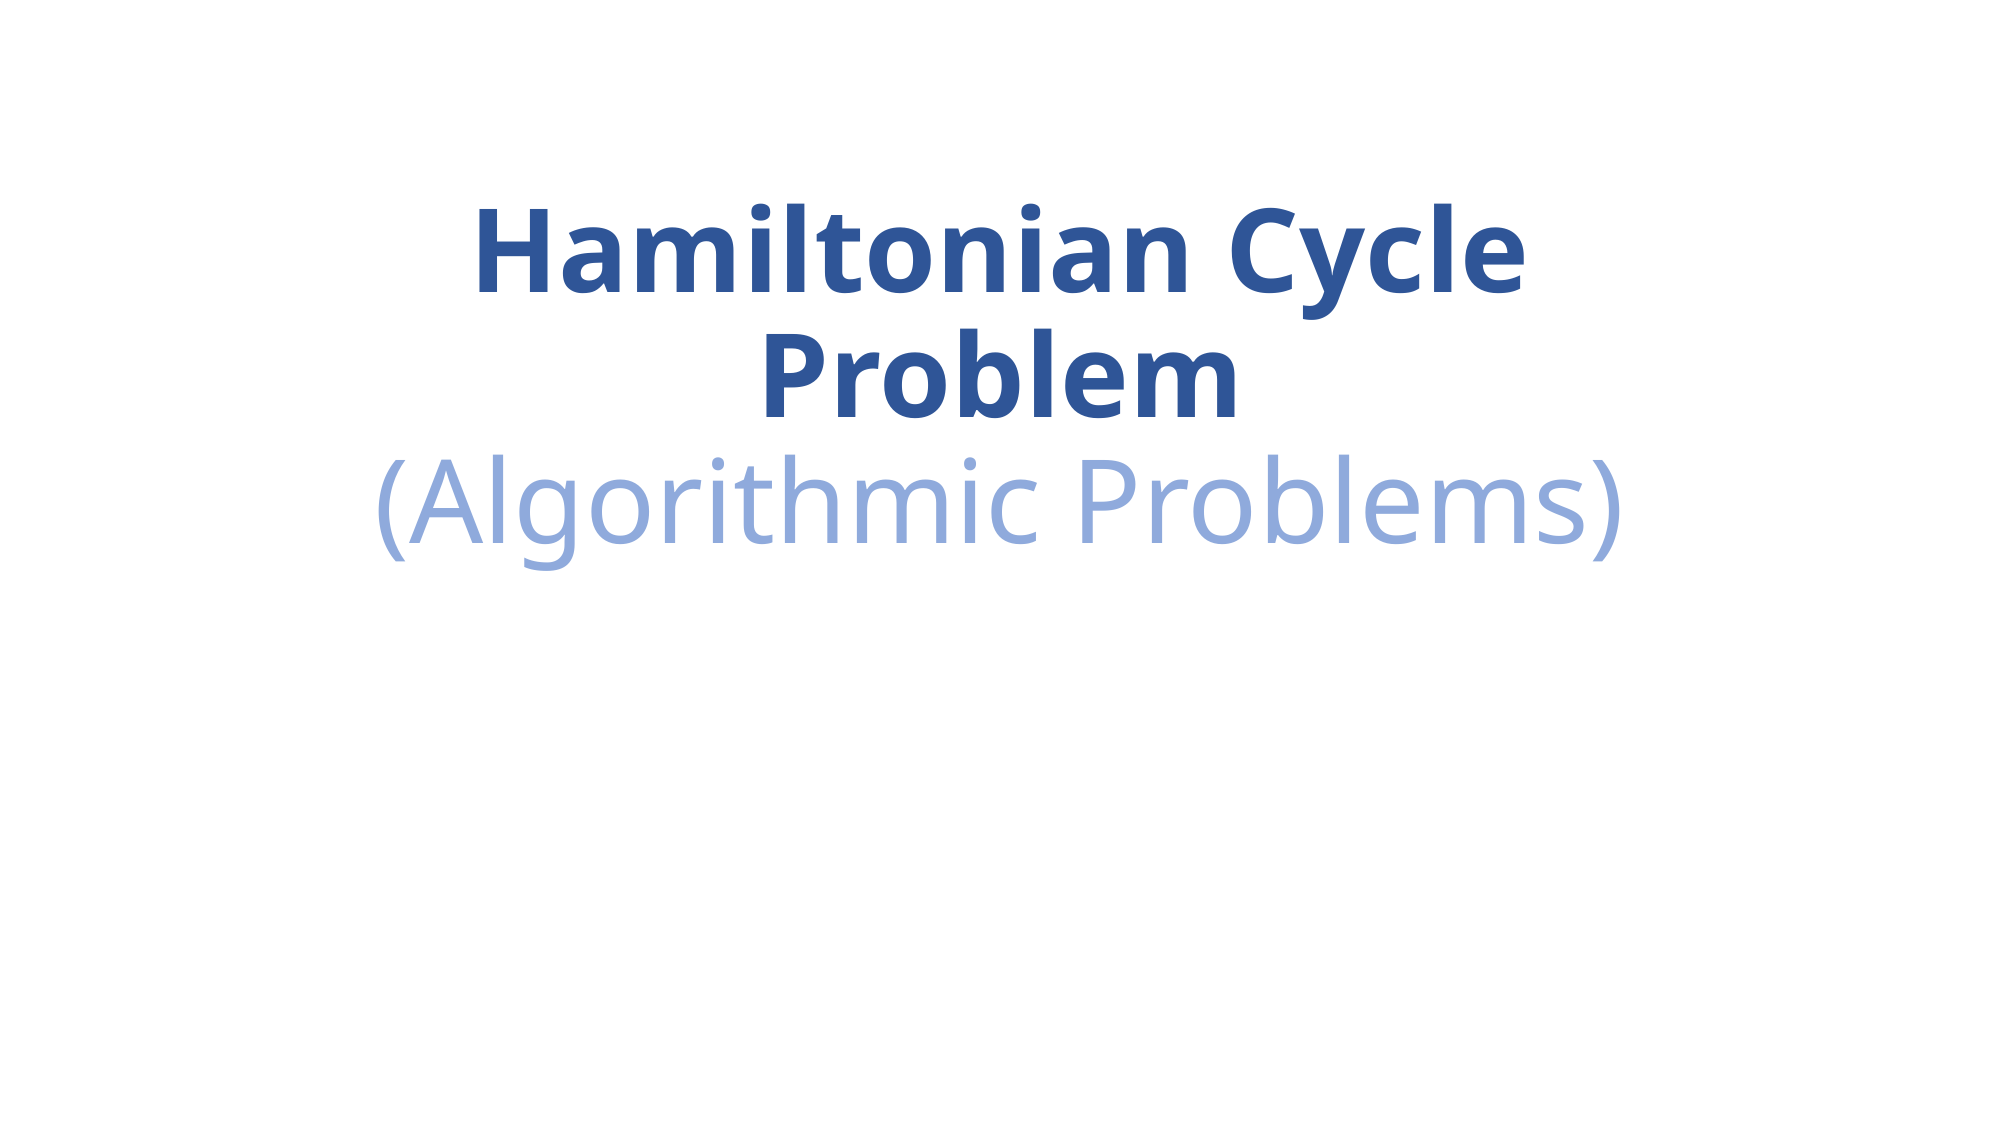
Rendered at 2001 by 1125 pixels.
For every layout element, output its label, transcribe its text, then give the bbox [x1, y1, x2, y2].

title Hamiltonian Cycle Problem (Algorithmic Problems) [249, 184, 1750, 576]
